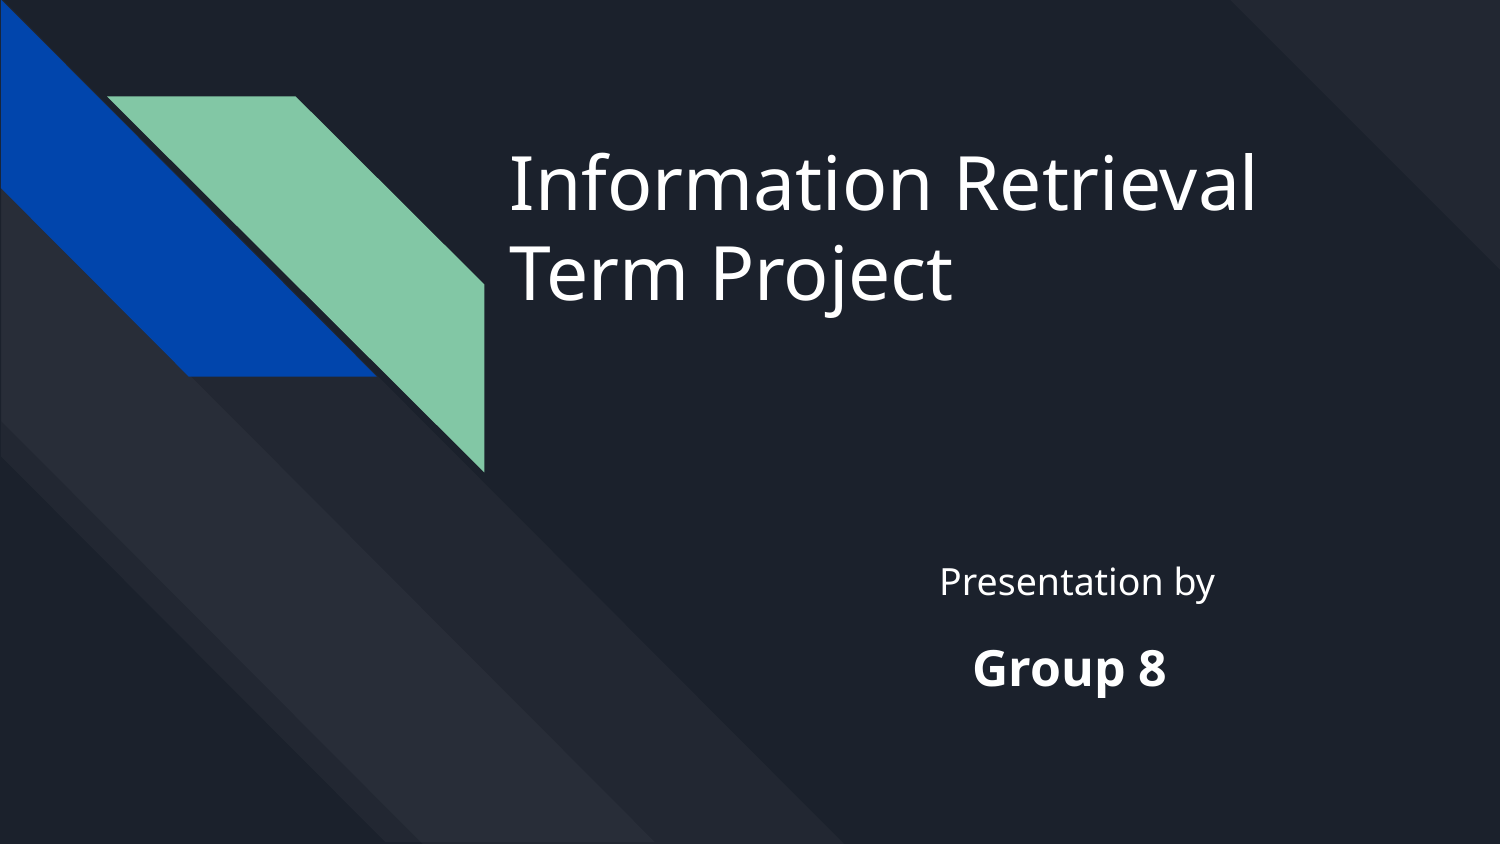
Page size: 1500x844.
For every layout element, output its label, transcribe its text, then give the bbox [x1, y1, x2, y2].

title Information Retrieval Term Project [494, 119, 1376, 281]
subtitle Group 8 [957, 621, 1482, 720]
text_box Presentation by [924, 543, 1470, 622]
